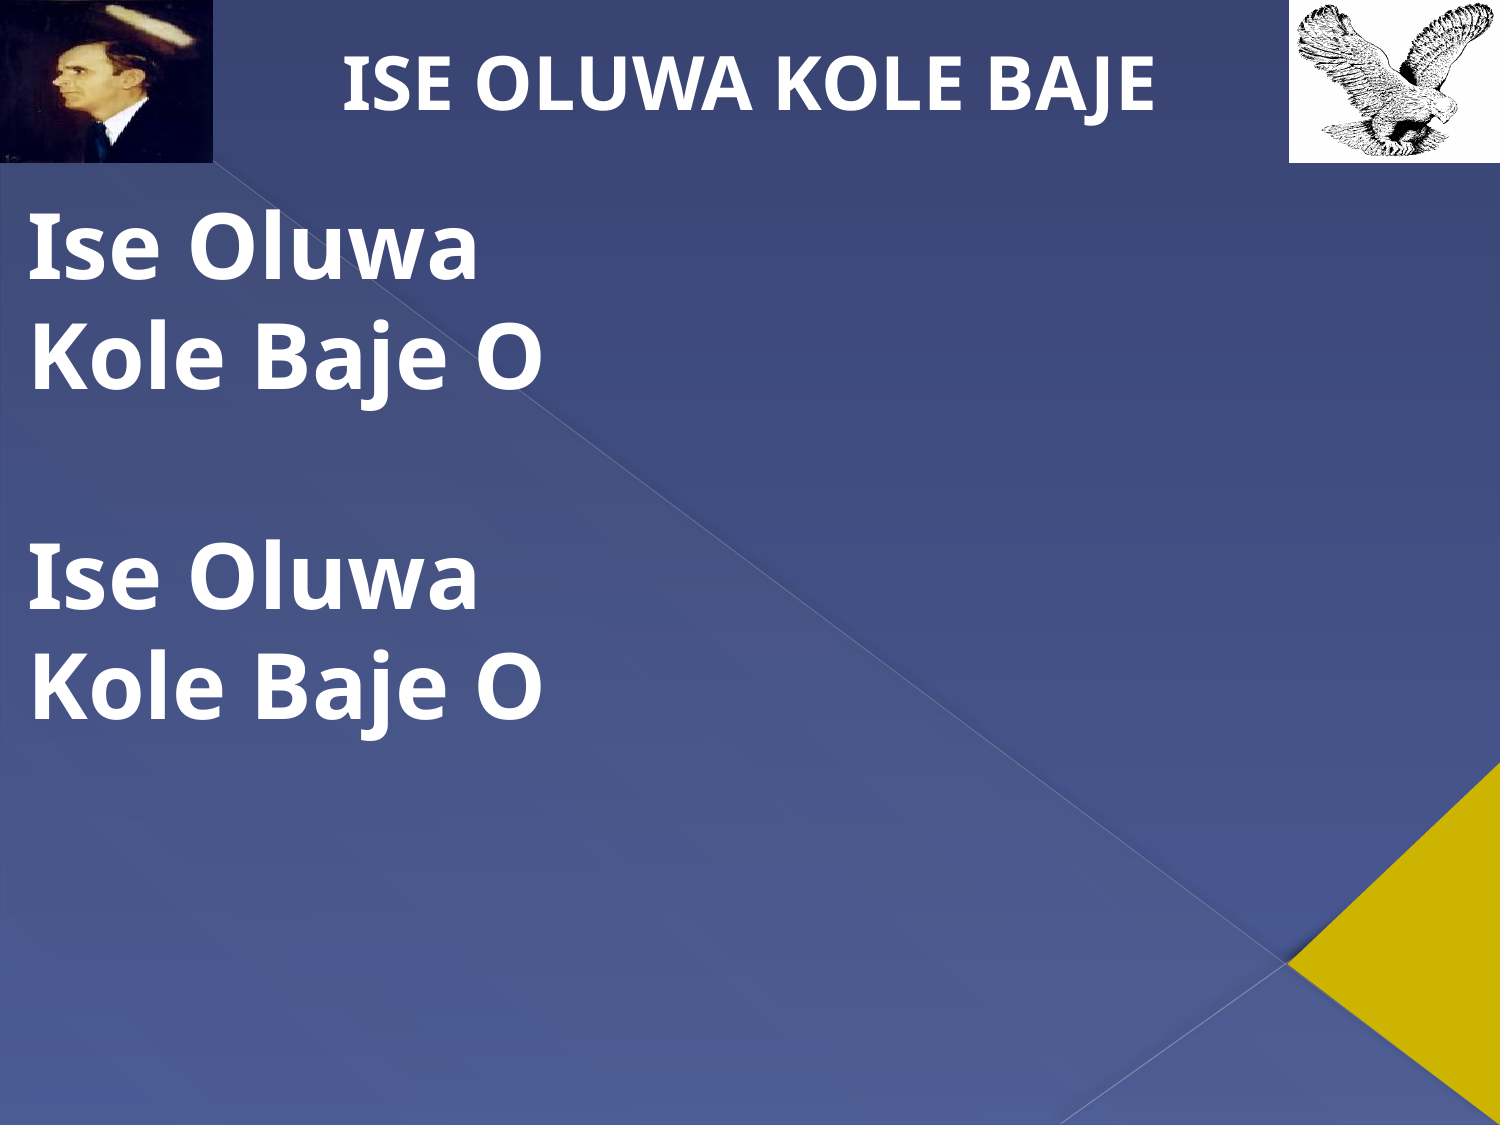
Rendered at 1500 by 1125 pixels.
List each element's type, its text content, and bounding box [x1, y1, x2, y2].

text_box ISE OLUWA KOLE BAJE [216, 28, 1279, 133]
text_box [1285, 760, 1500, 1125]
picture [1288, 0, 1500, 163]
text_box Ise Oluwa Kole Baje O Ise Oluwa Kole Baje O [12, 180, 1488, 855]
picture [0, 0, 213, 163]
